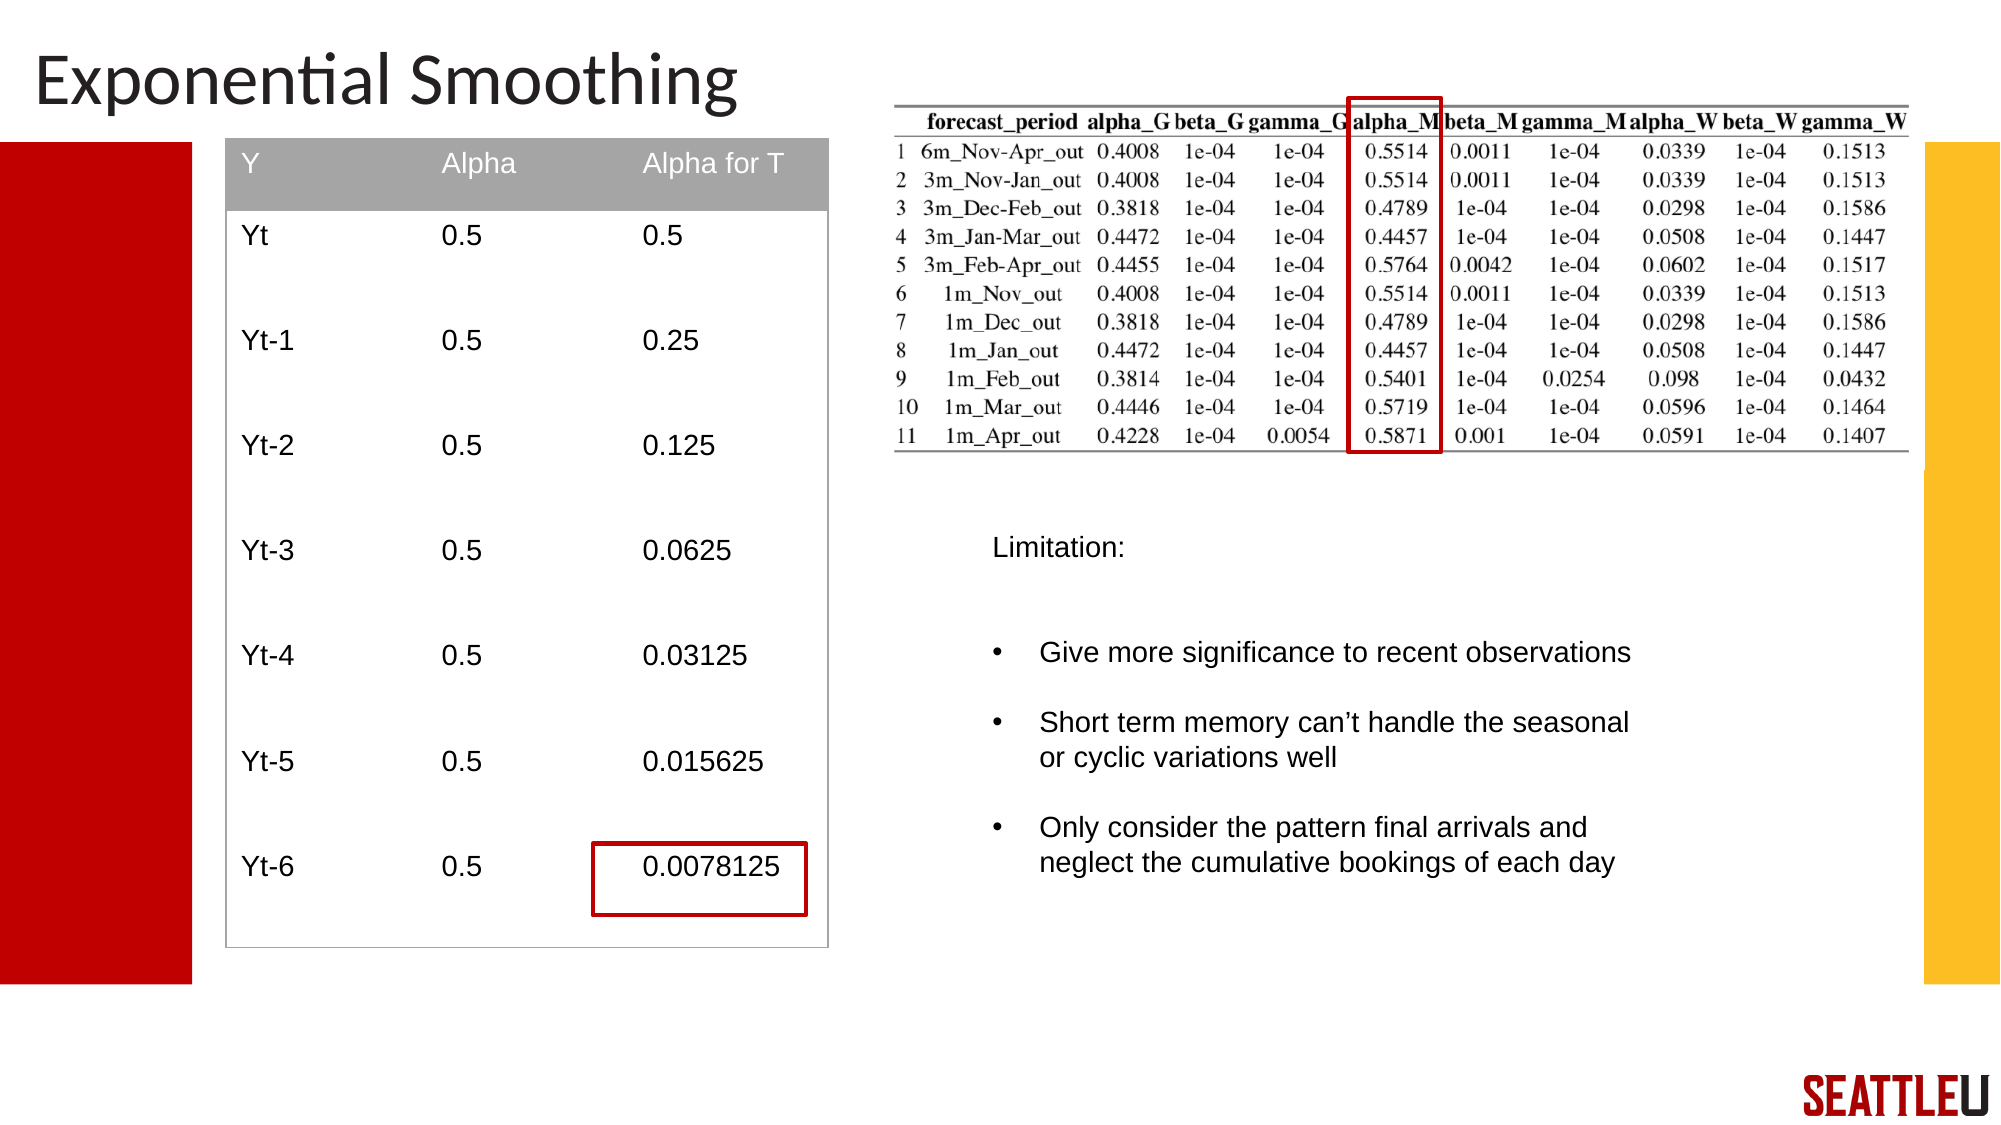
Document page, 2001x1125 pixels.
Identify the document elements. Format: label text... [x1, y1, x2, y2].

text_box [592, 843, 807, 916]
text_box Limitation: Give more significance to recent observations Short term memory can’t handle the seasonal or cyclic variations well Only consider the pattern final arrivals and neglect the cumulative bookings of each day [977, 521, 1670, 991]
table_cell 0.5 [427, 211, 627, 316]
text_box [0, 142, 193, 985]
text_box Exponential Smoothing [19, 21, 2000, 128]
table_cell 0.015625 [627, 737, 827, 842]
table_cell 0.5 [427, 527, 627, 632]
table_header Alpha for T [627, 140, 827, 211]
table_cell 0.03125 [627, 632, 827, 737]
table_cell 0.5 [427, 842, 627, 947]
table_cell 0.0625 [627, 527, 827, 632]
text_box [1924, 142, 2000, 985]
table_cell 0.5 [427, 632, 627, 737]
table_cell Yt [227, 211, 427, 316]
table_cell Yt-6 [227, 842, 427, 947]
table_cell 0.0078125 [627, 842, 827, 947]
table_cell Yt-5 [227, 737, 427, 842]
table_cell Yt-4 [227, 632, 427, 737]
table_header Y [227, 140, 427, 211]
table_cell 0.5 [427, 737, 627, 842]
table_cell Yt-1 [227, 316, 427, 421]
table_cell 0.5 [427, 421, 627, 527]
table_cell Yt-2 [227, 421, 427, 527]
table_cell Yt-3 [227, 527, 427, 632]
table_cell 0.5 [427, 316, 627, 421]
picture [861, 92, 1925, 470]
table_cell 0.25 [627, 316, 827, 421]
table_cell 0.5 [627, 211, 827, 316]
table_cell 0.125 [627, 421, 827, 527]
table_header Alpha [427, 140, 627, 211]
picture [1793, 1066, 2000, 1125]
